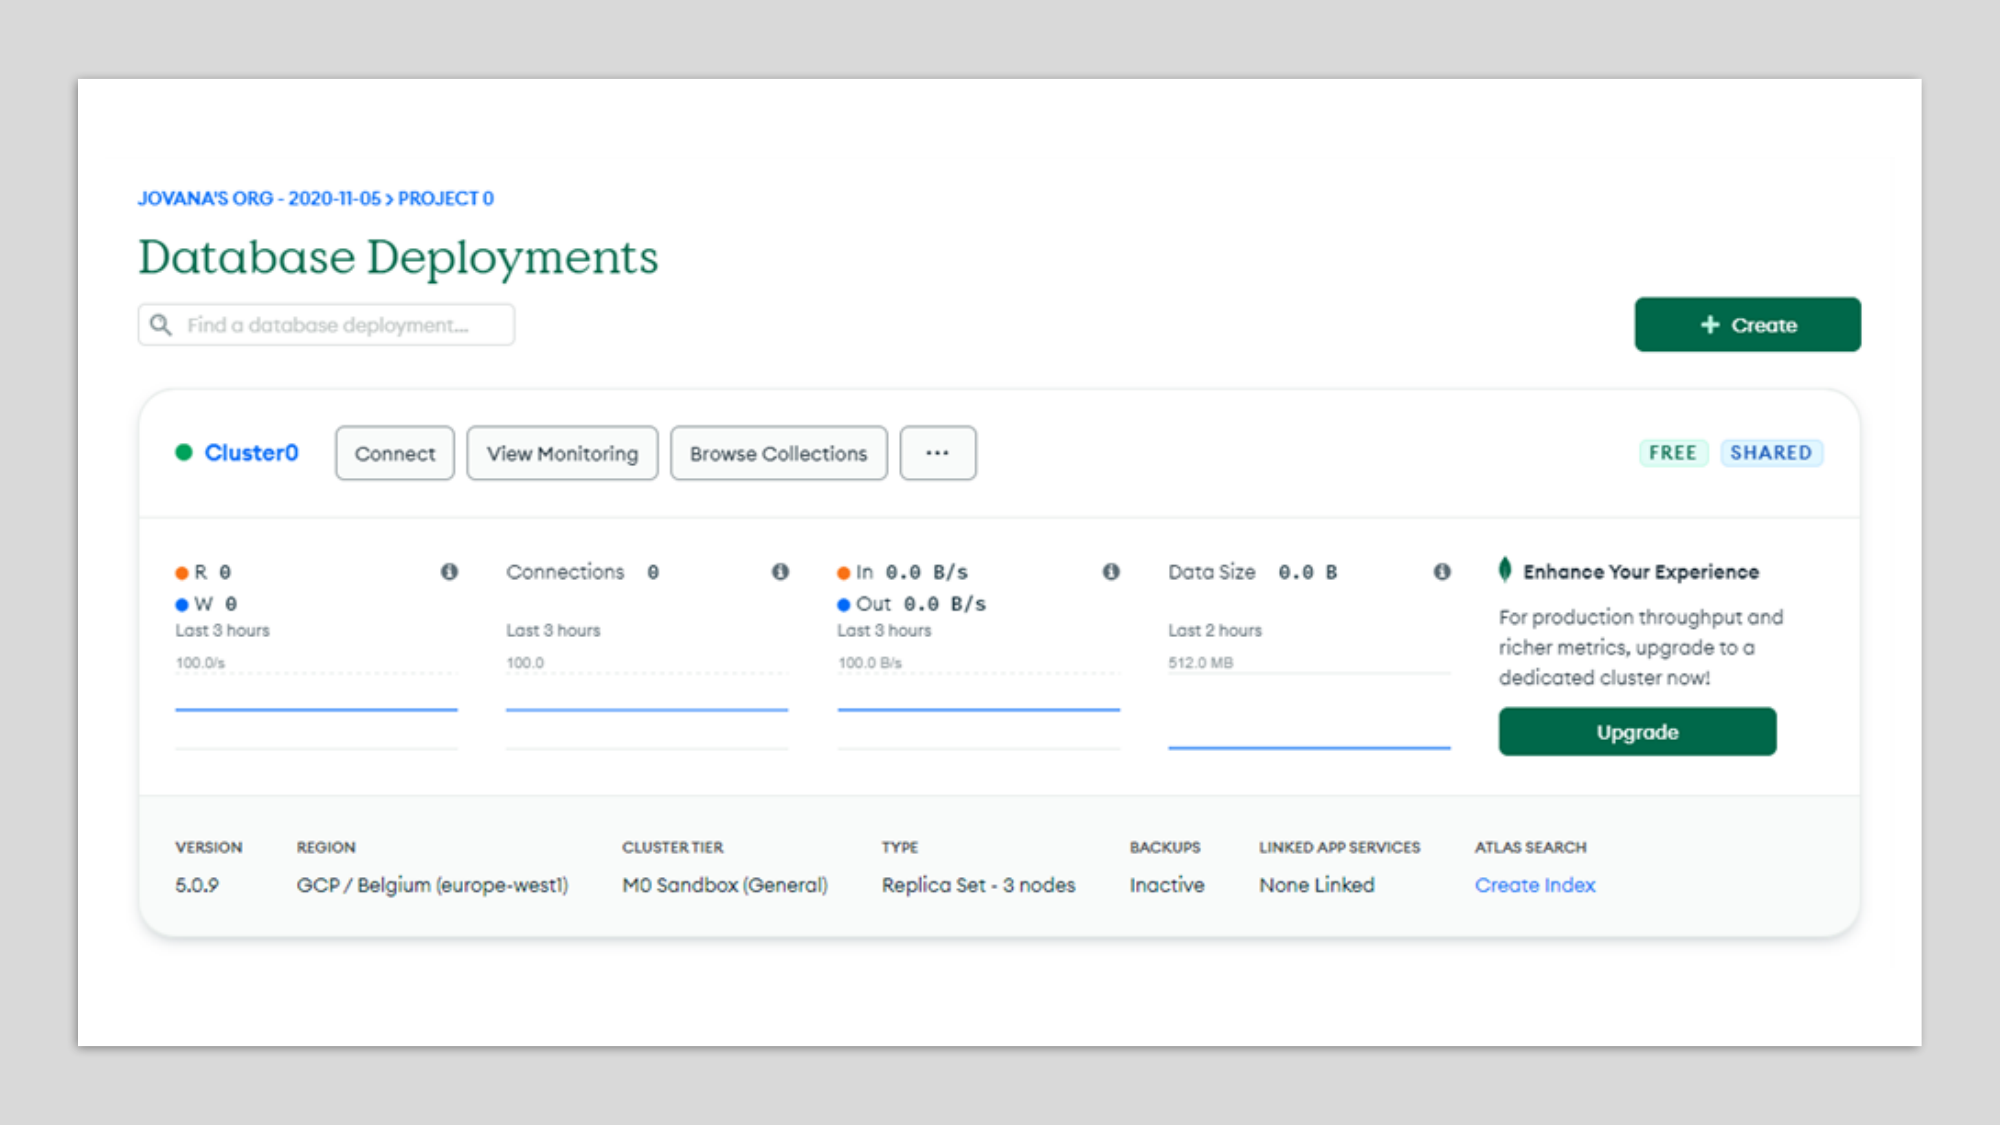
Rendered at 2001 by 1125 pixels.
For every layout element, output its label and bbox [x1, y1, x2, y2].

text_box [0, 0, 2000, 1125]
list [104, 157, 1895, 968]
text_box [76, 77, 1924, 1048]
